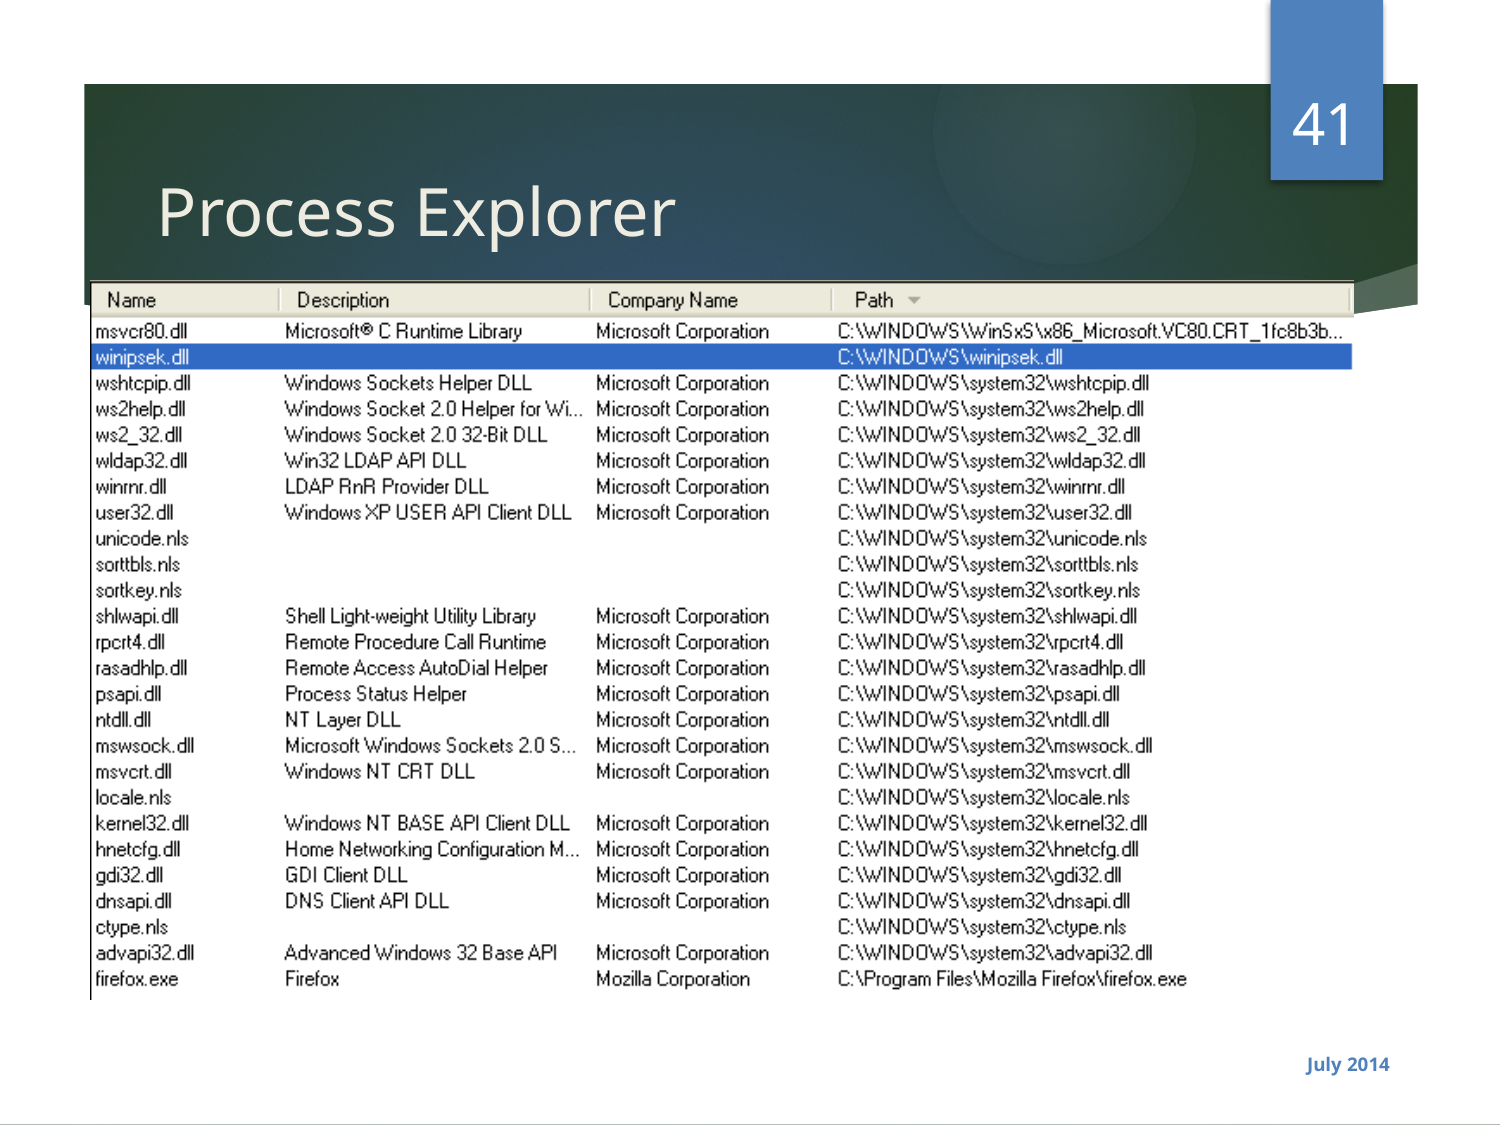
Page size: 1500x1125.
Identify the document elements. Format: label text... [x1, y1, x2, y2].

picture [89, 280, 1354, 1001]
title Process Explorer [141, 151, 1183, 269]
slide_number 41 [1273, 48, 1378, 175]
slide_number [1242, 1045, 1405, 1083]
